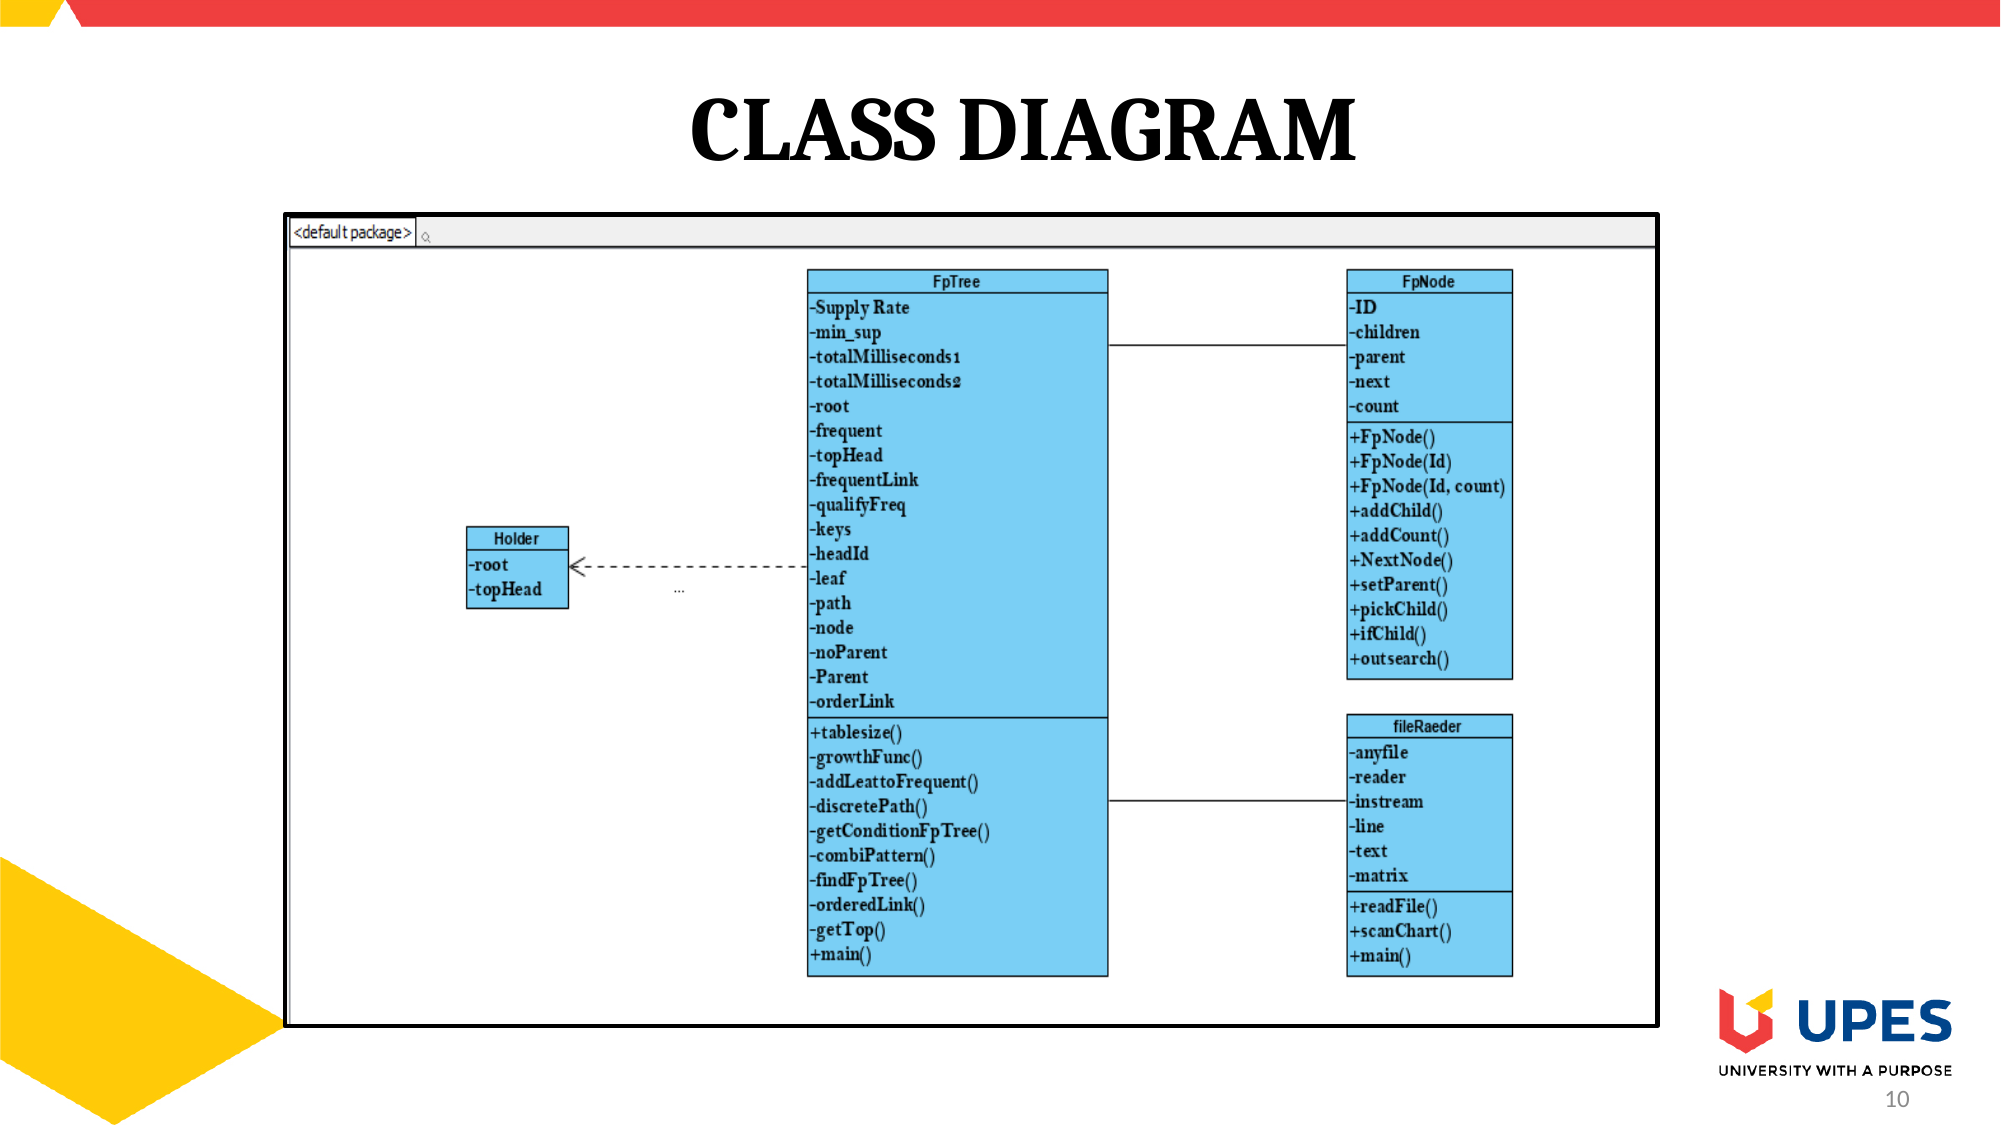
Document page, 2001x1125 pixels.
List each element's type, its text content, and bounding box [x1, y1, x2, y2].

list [287, 216, 1656, 1024]
title CLASS DIAGRAM [125, 31, 1925, 216]
picture [0, 0, 2001, 1125]
